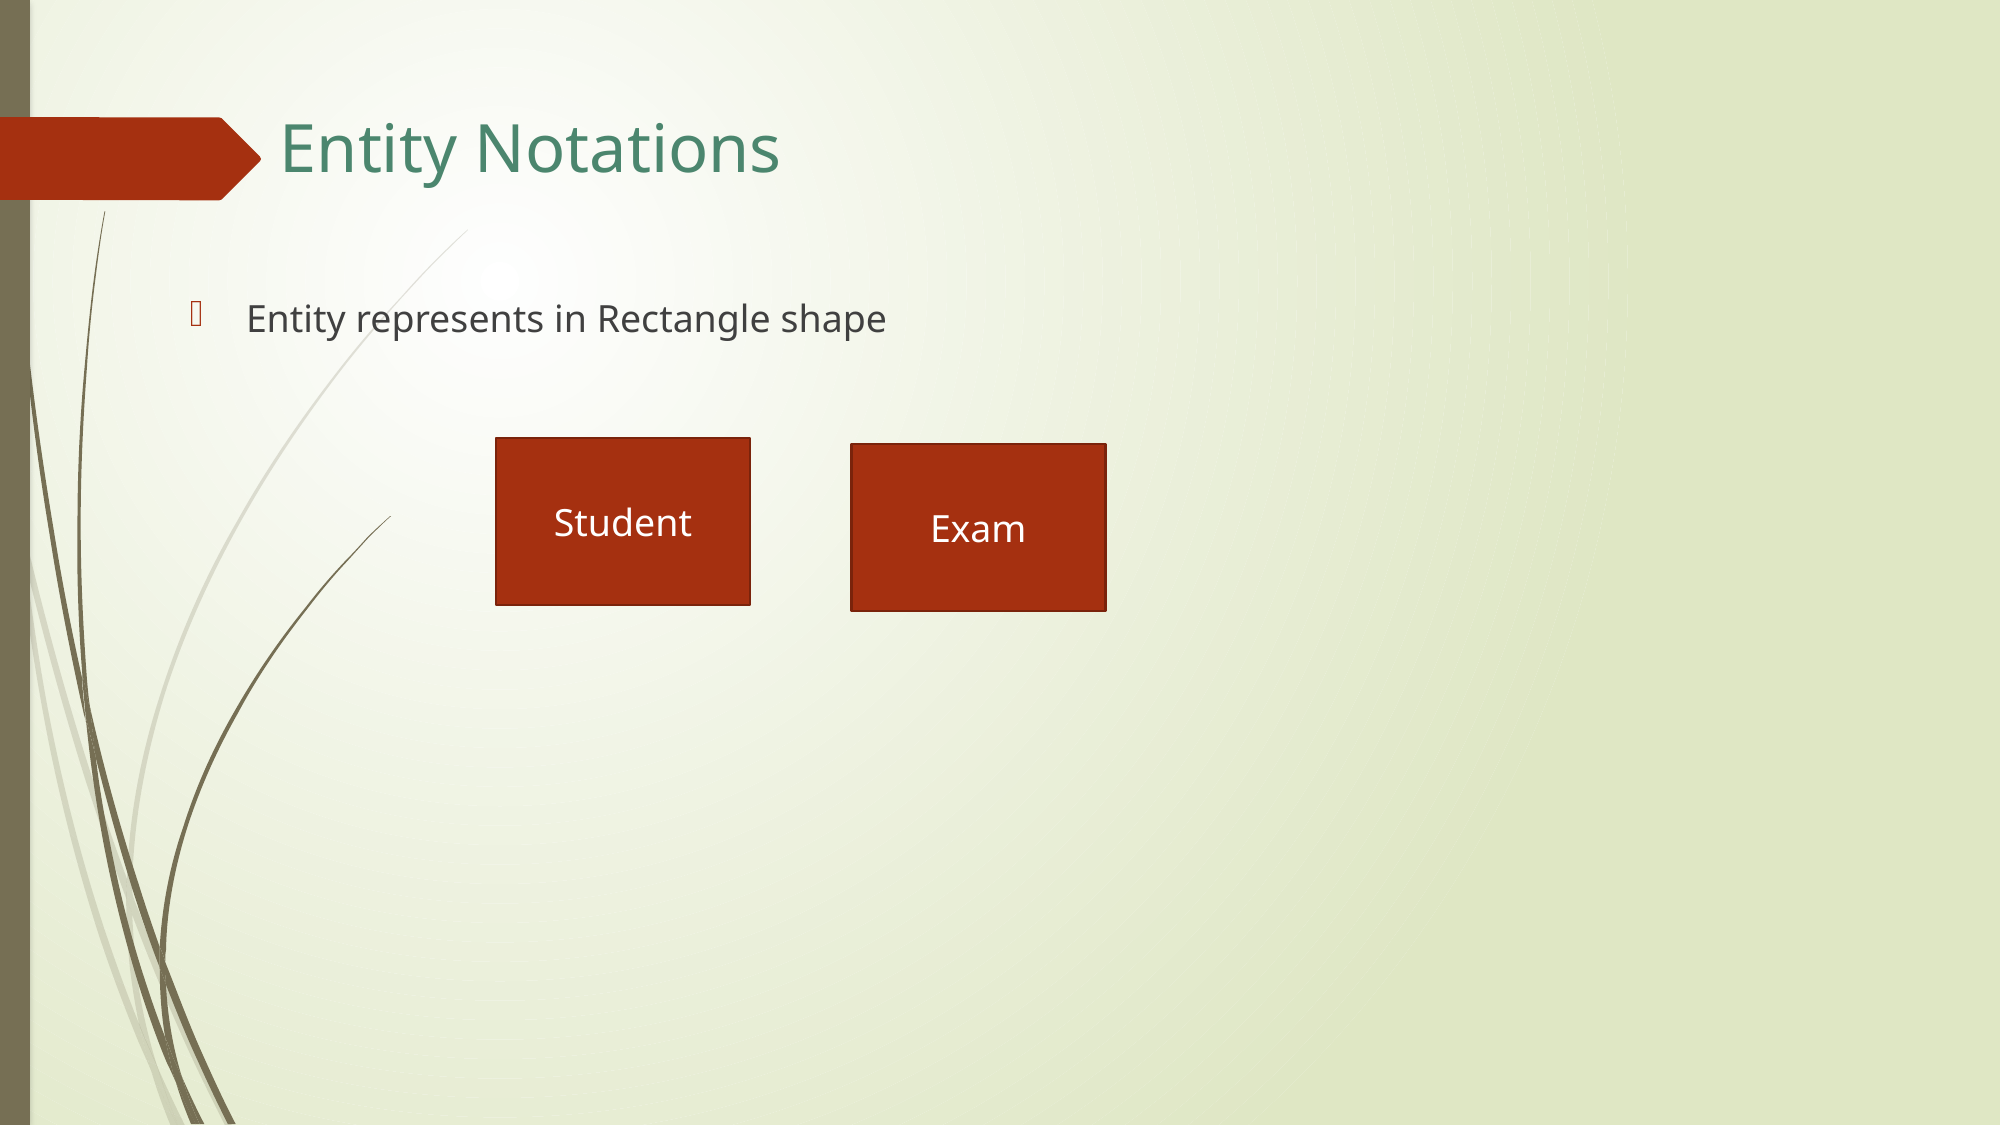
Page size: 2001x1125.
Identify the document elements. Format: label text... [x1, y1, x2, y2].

text_box Entity Notations [265, 102, 1552, 195]
list Entity represents in Rectangle shape [174, 287, 1345, 488]
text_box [495, 437, 1106, 612]
